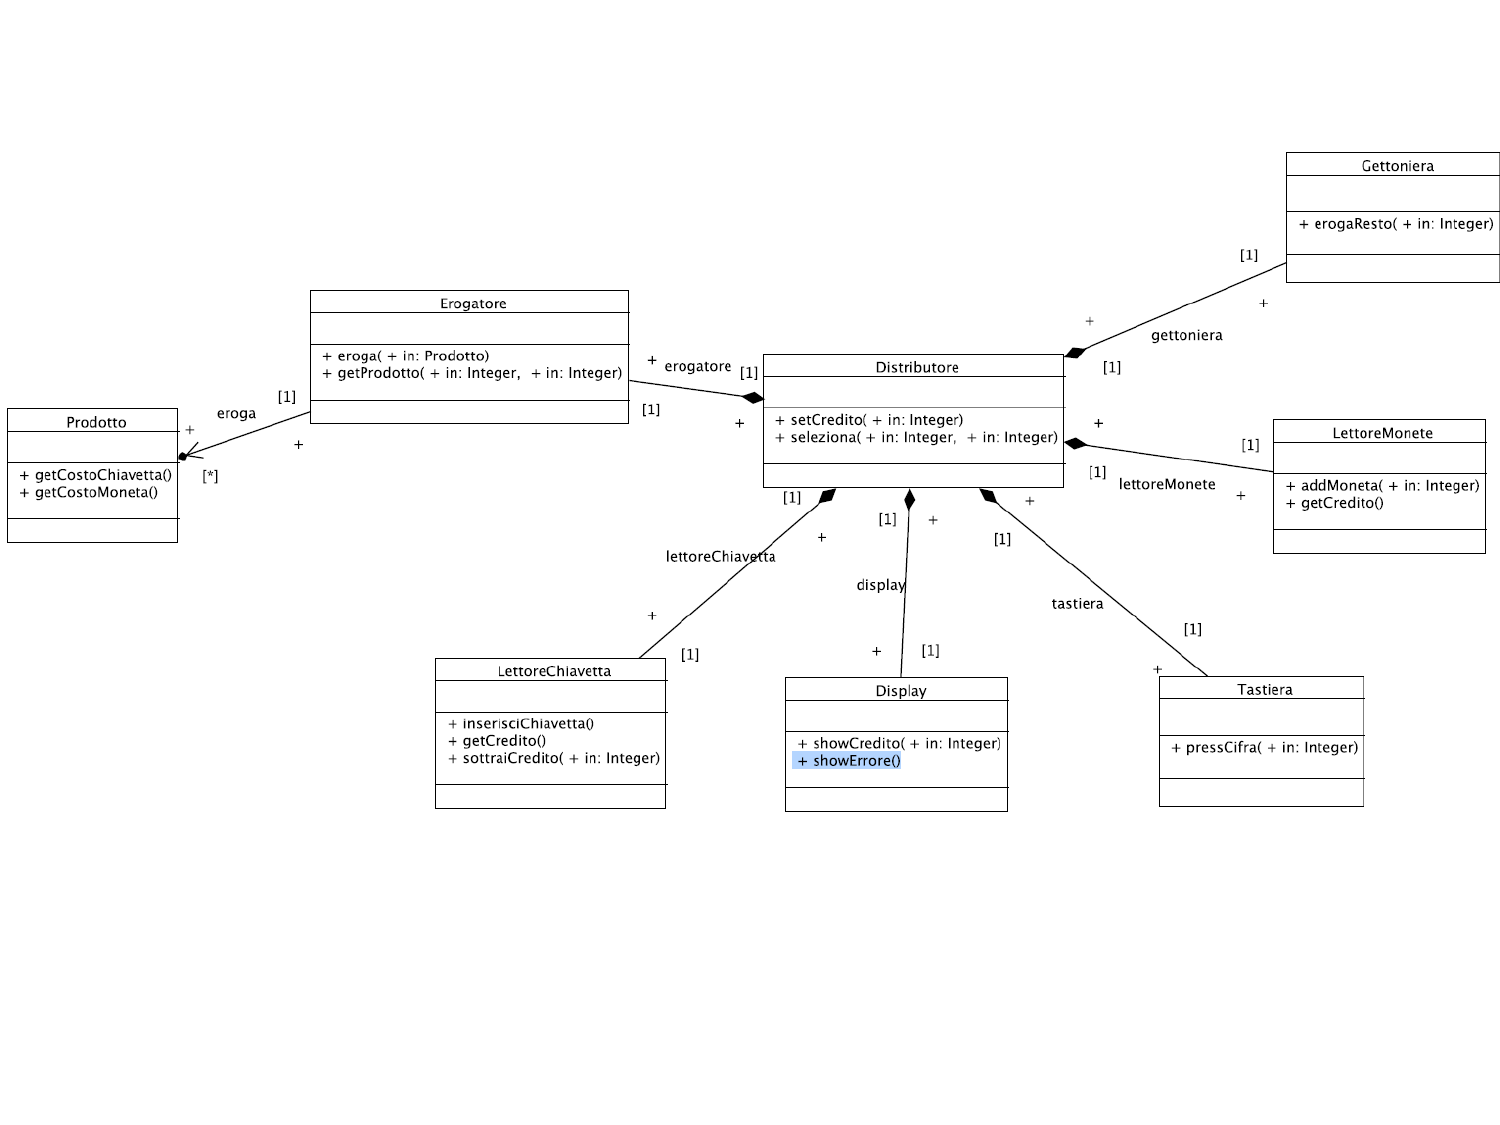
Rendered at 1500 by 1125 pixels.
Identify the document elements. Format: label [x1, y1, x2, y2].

picture [0, 148, 1500, 824]
